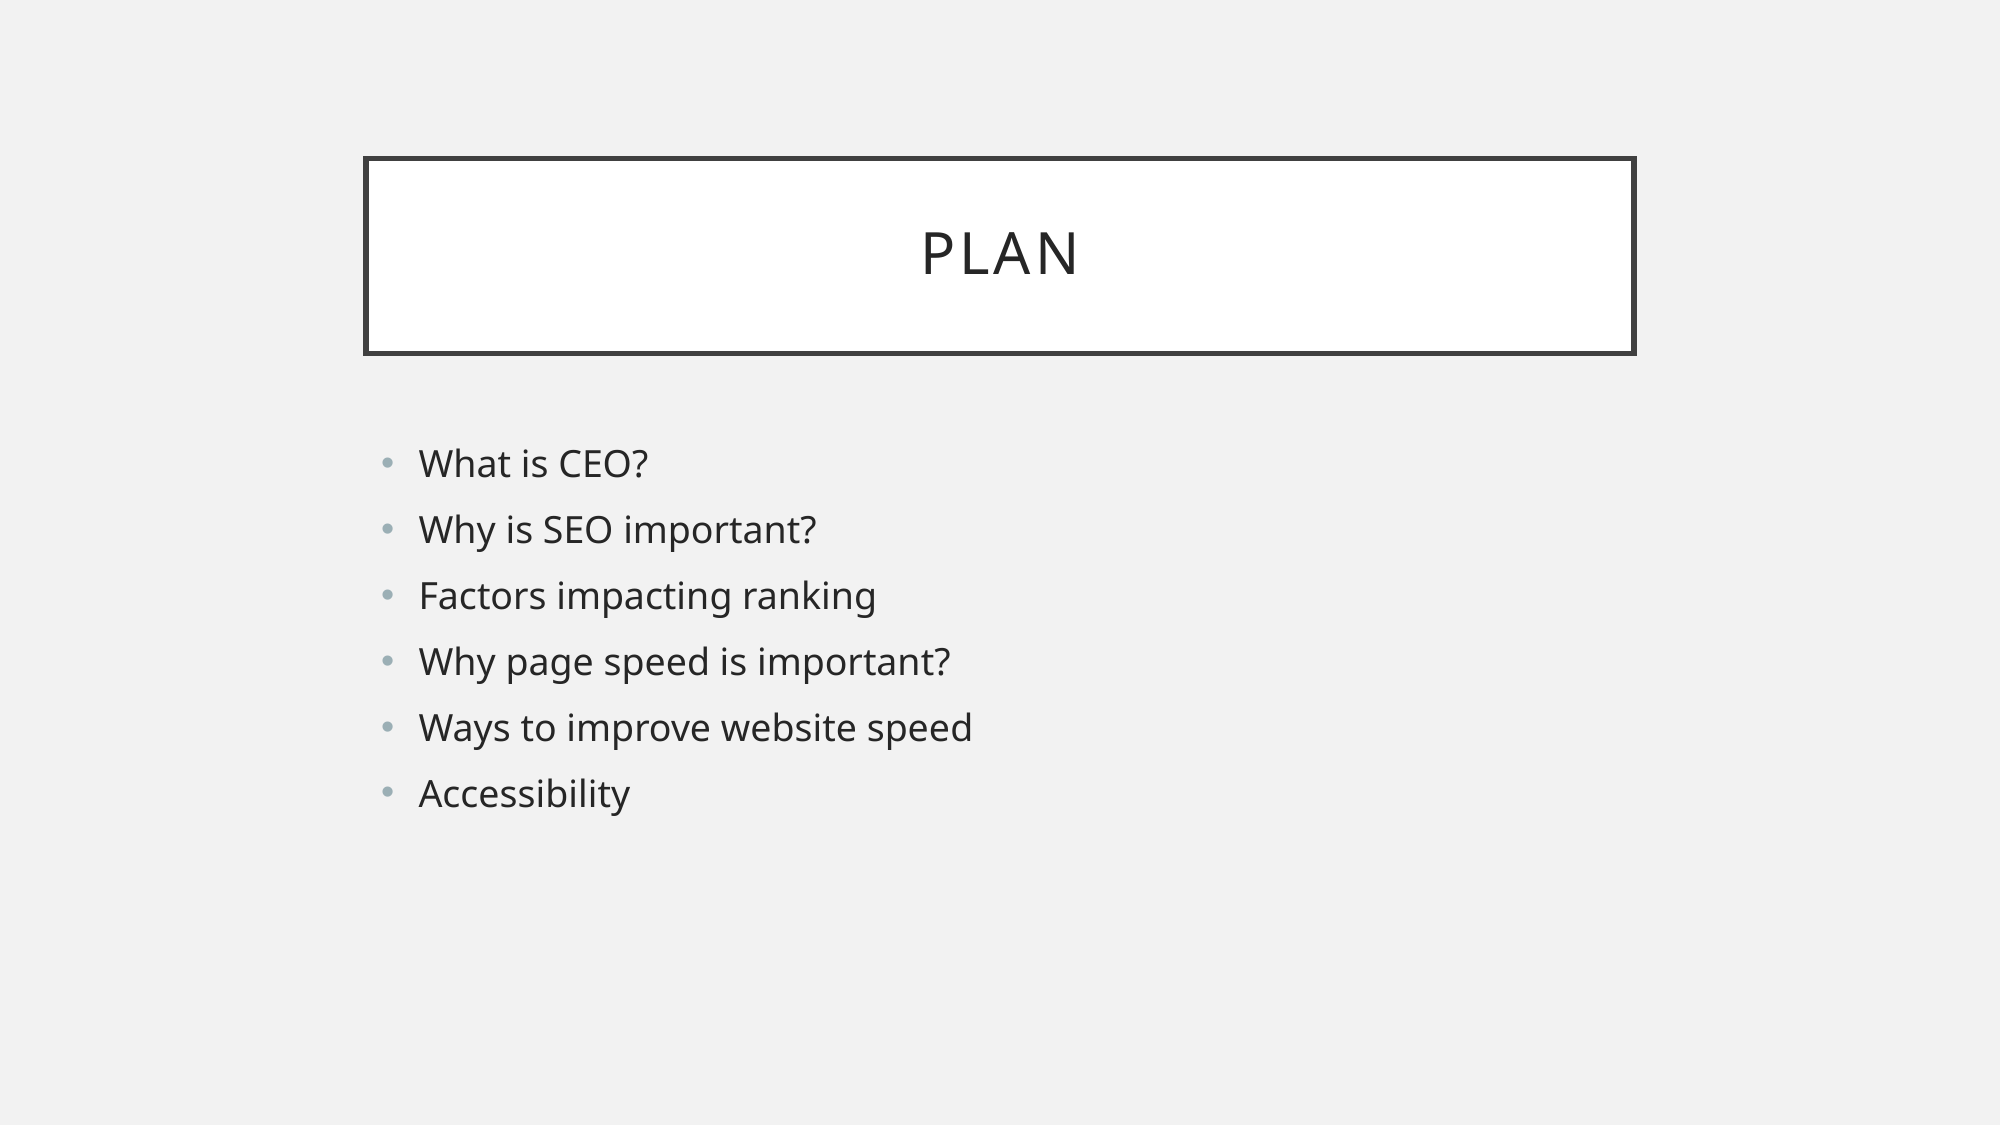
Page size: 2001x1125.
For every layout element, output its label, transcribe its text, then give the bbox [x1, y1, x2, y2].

list What is CEO? Why is SEO important? Factors impacting ranking Why page speed is important? Ways to improve website speed Accessibility [366, 432, 1634, 942]
title Plan [363, 156, 1637, 356]
